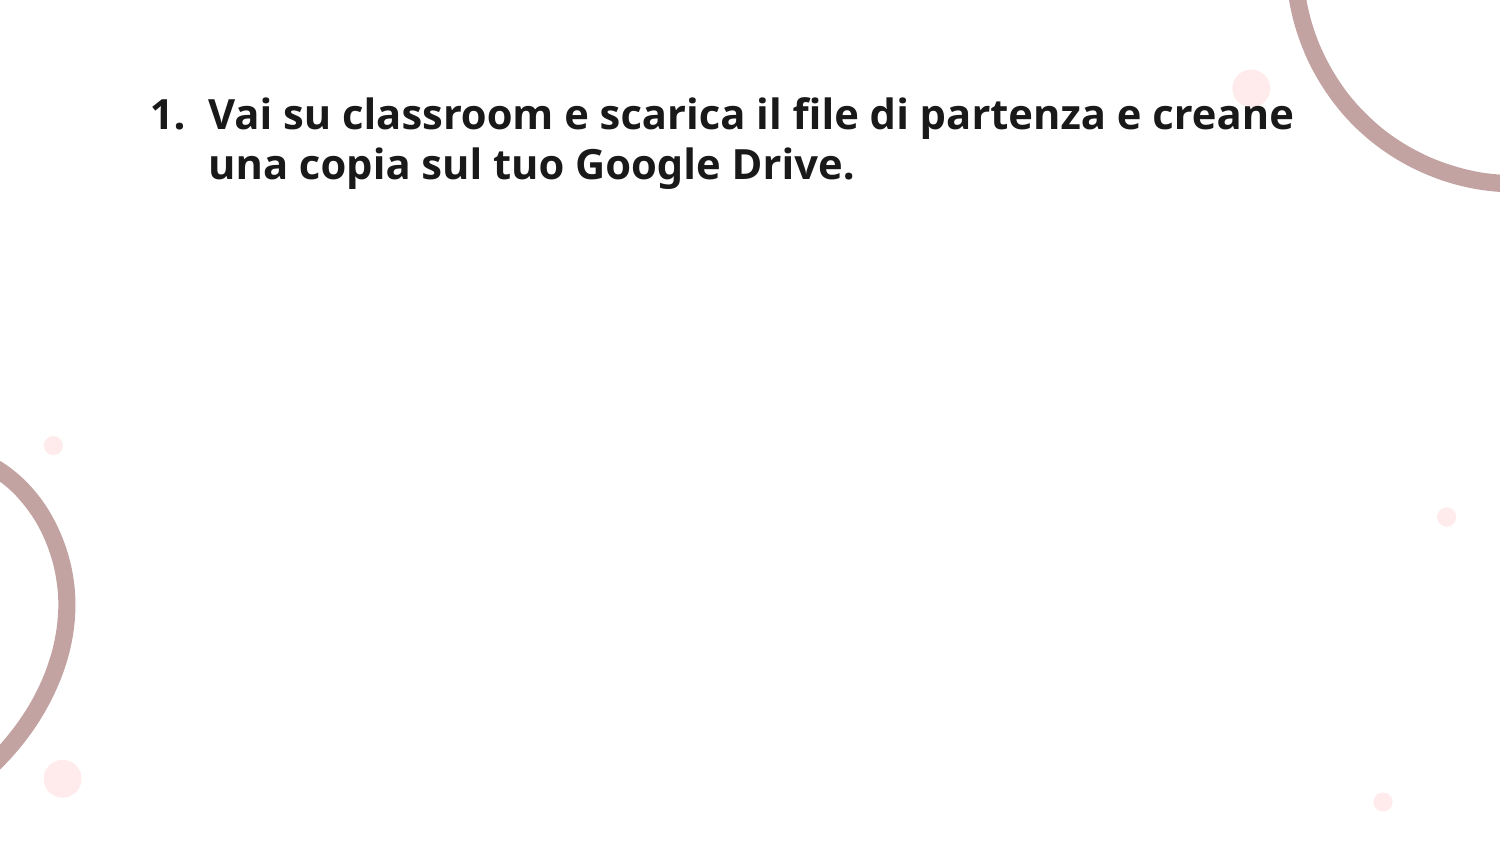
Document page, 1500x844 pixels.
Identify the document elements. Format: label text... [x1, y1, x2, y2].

title Vai su classroom e scarica il file di partenza e creane una copia sul tuo Google Drive. [118, 72, 1382, 167]
